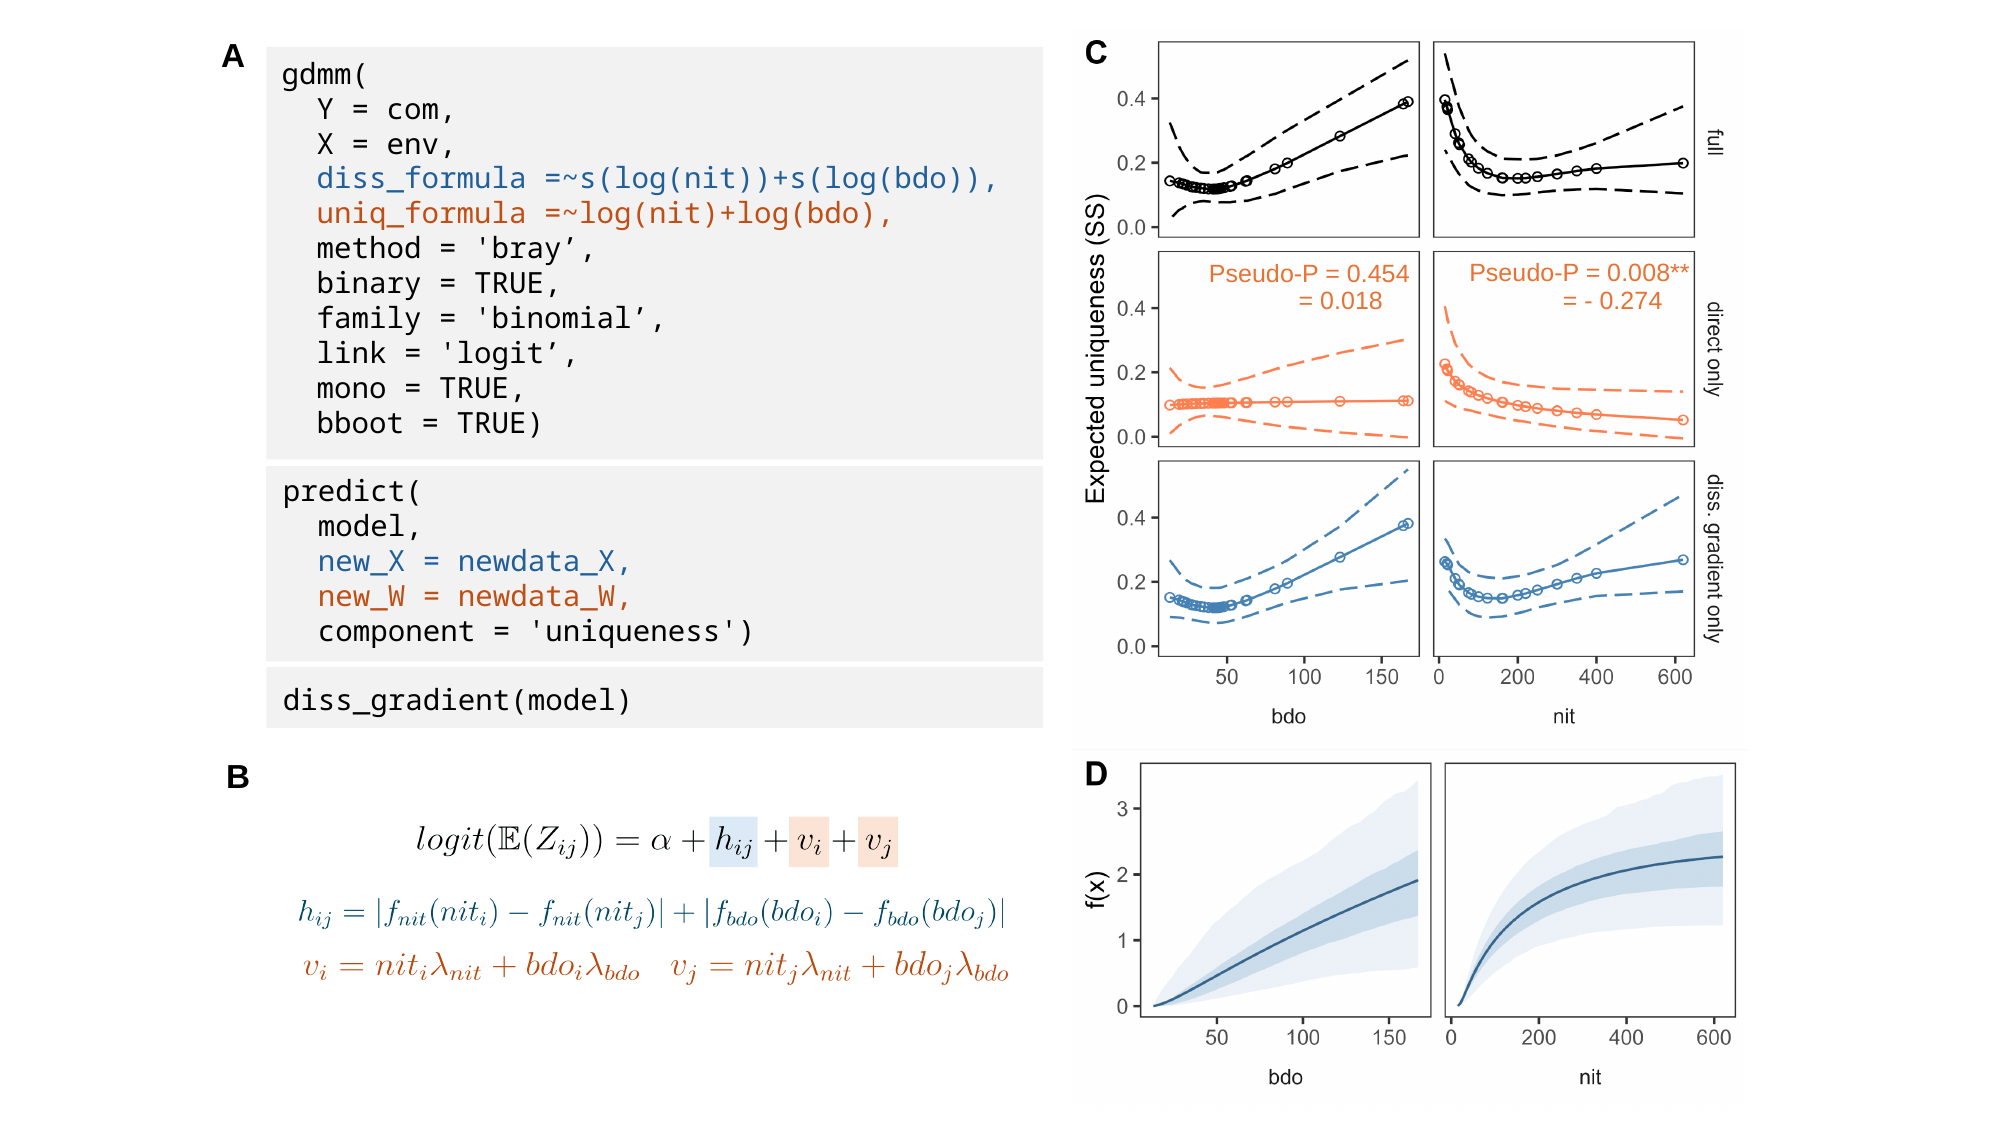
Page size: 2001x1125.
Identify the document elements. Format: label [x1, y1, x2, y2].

text_box [205, 26, 1750, 1111]
